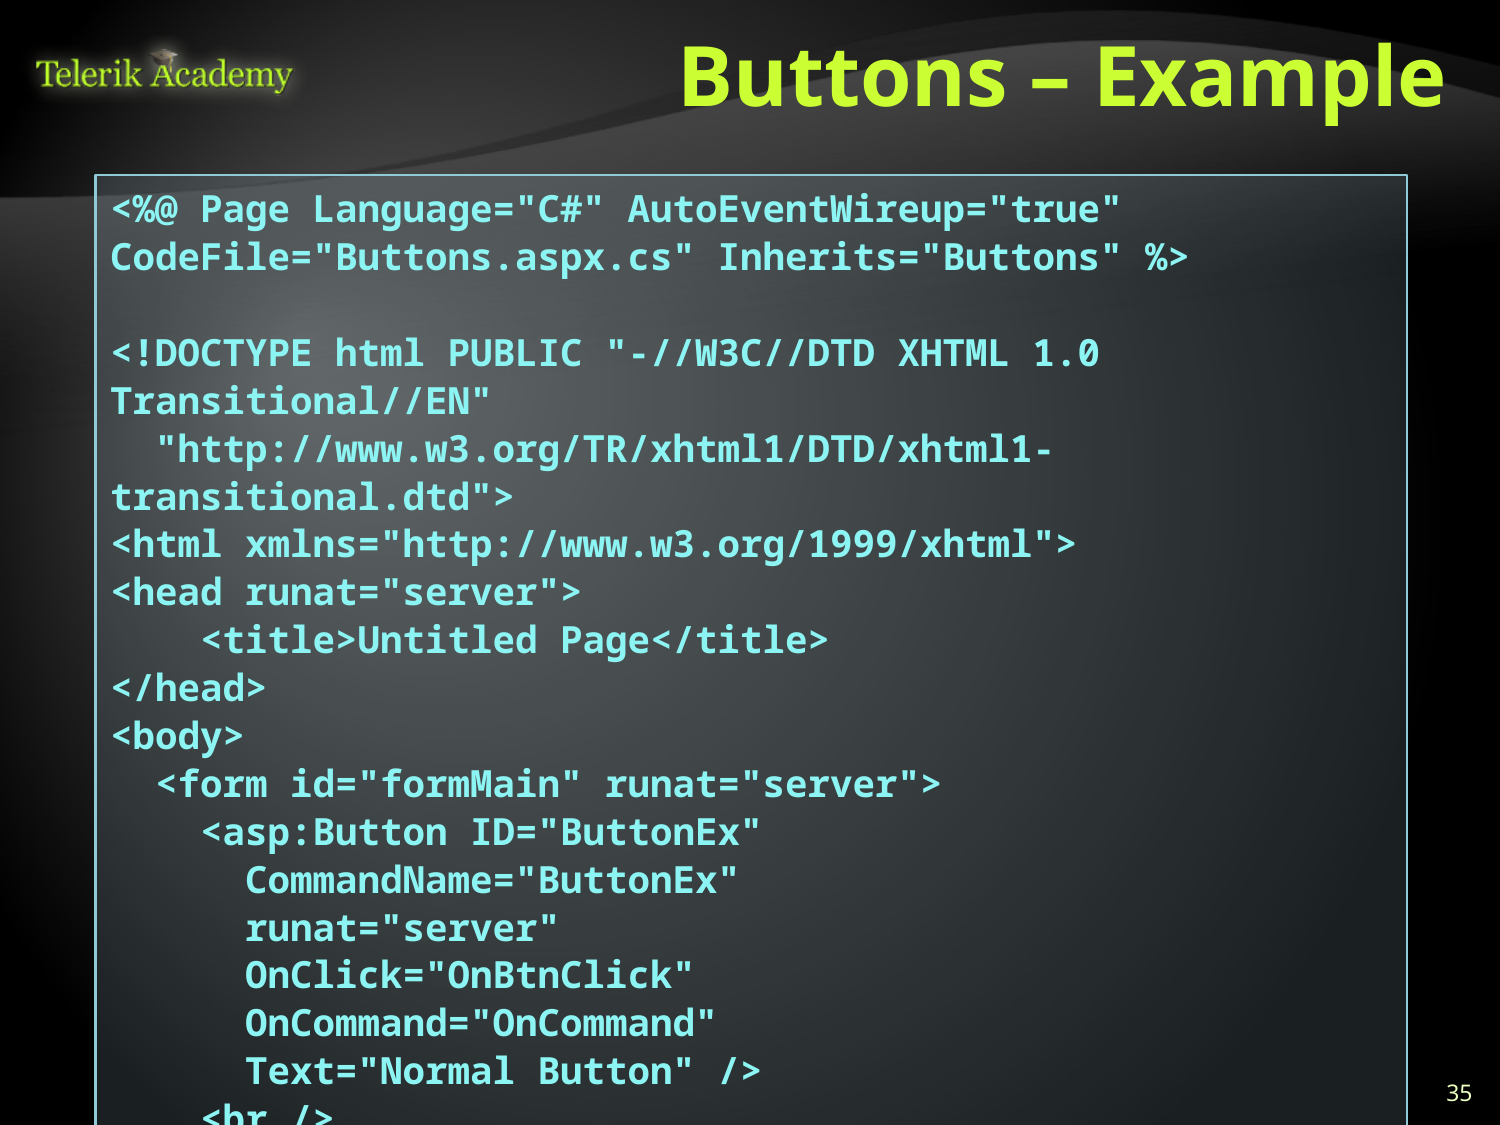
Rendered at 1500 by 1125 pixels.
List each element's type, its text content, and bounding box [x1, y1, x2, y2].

slide_number 35 [1412, 1074, 1488, 1113]
title Buttons – Example [300, 12, 1463, 150]
text_box <%@ Page Language="C#" AutoEventWireup="true" CodeFile="Buttons.aspx.cs" Inherits="Buttons" %> <!DOCTYPE html PUBLIC "-//W3C//DTD XHTML 1.0 Transitional//EN" "http://www.w3.org/TR/xhtml1/DTD/xhtml1-transitional.dtd"> <html xmlns="http://www.w3.org/1999/xhtml"> <head runat="server"> <title>Untitled Page</title> </head> <body> <form id="formMain" runat="server"> <asp:Button ID="ButtonEx" CommandName="ButtonEx" runat="server" OnClick="OnBtnClick" OnCommand="OnCommand" Text="Normal Button" /> <br /> [95, 174, 1407, 1125]
picture [0, 0, 1500, 1125]
